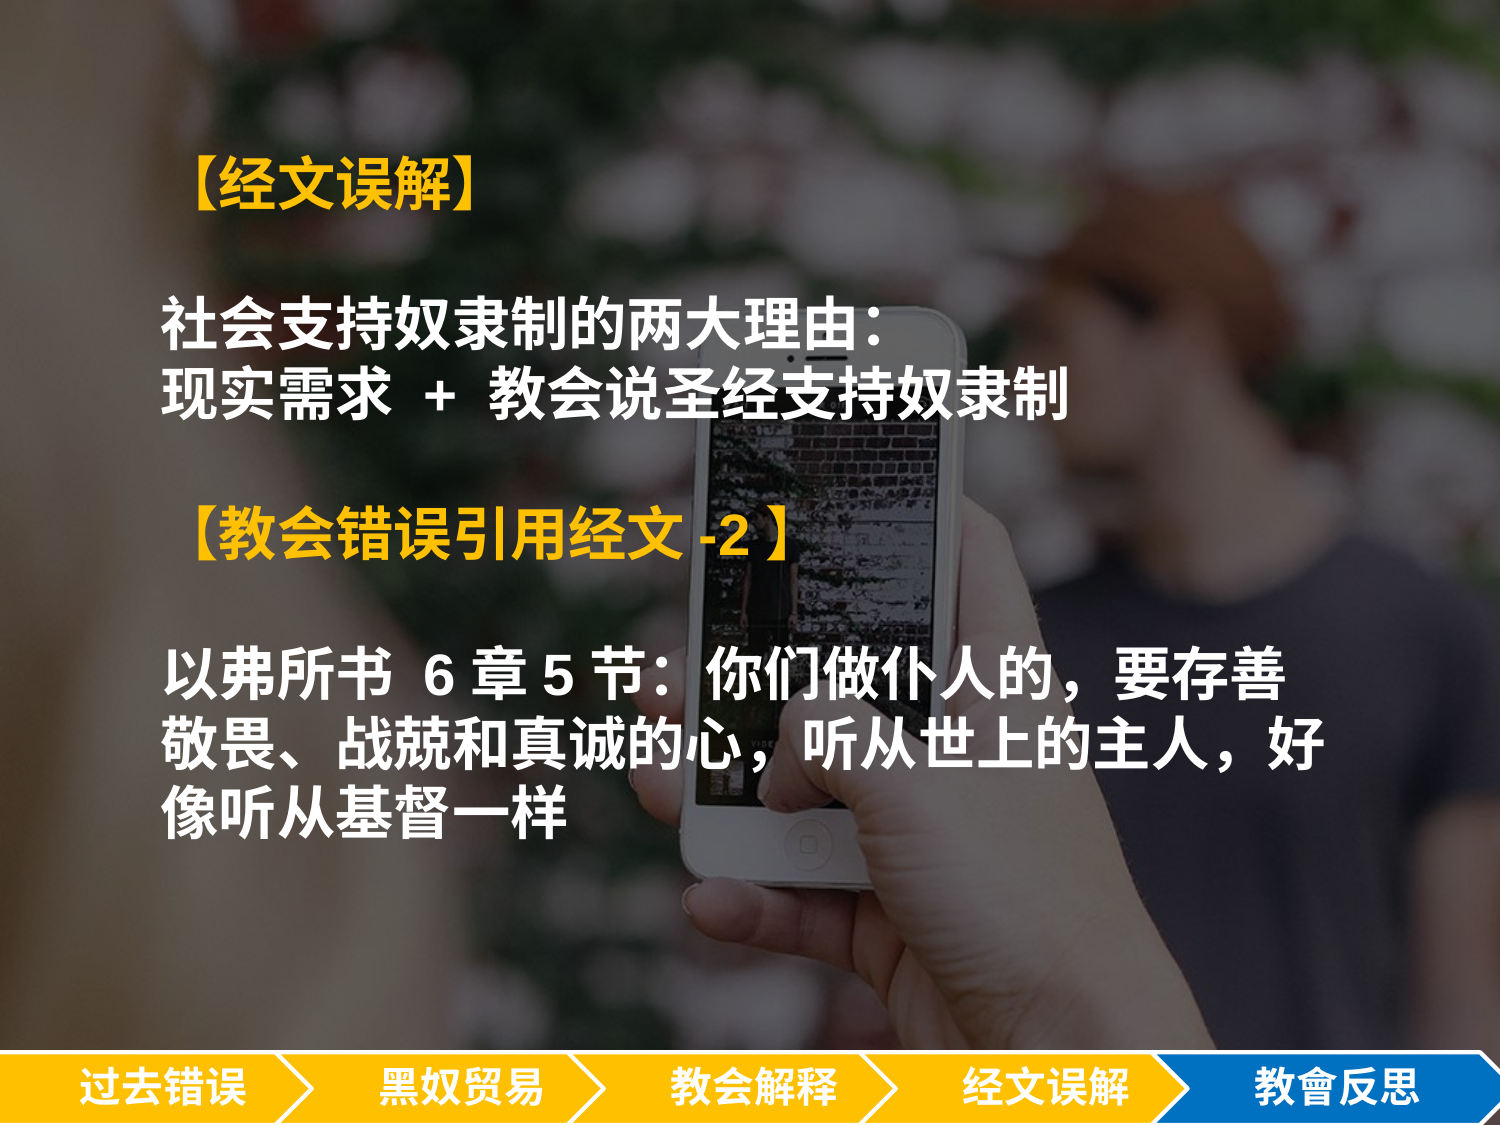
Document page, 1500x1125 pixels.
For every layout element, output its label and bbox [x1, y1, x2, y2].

text_box [0, 0, 1500, 137]
text_box [0, 139, 1500, 1125]
